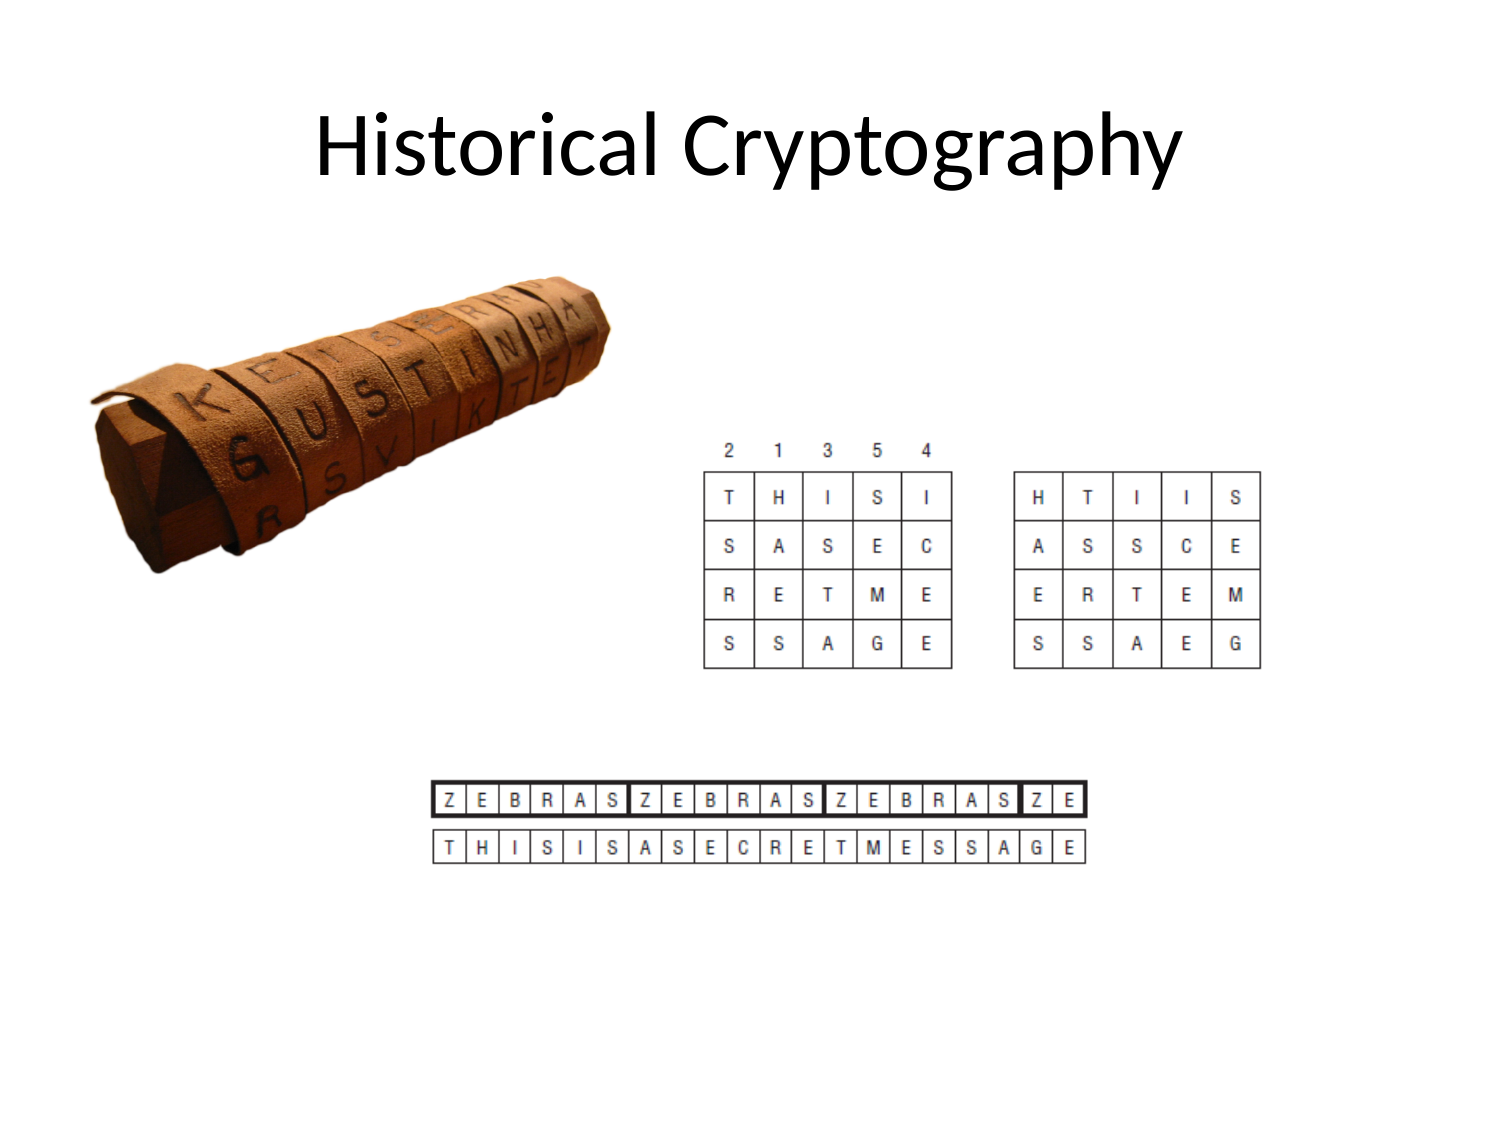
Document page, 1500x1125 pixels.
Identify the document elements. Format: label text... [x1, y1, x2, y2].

title Historical Cryptography [75, 45, 1425, 233]
picture [87, 274, 613, 575]
picture [424, 774, 1091, 869]
picture [699, 437, 1266, 674]
